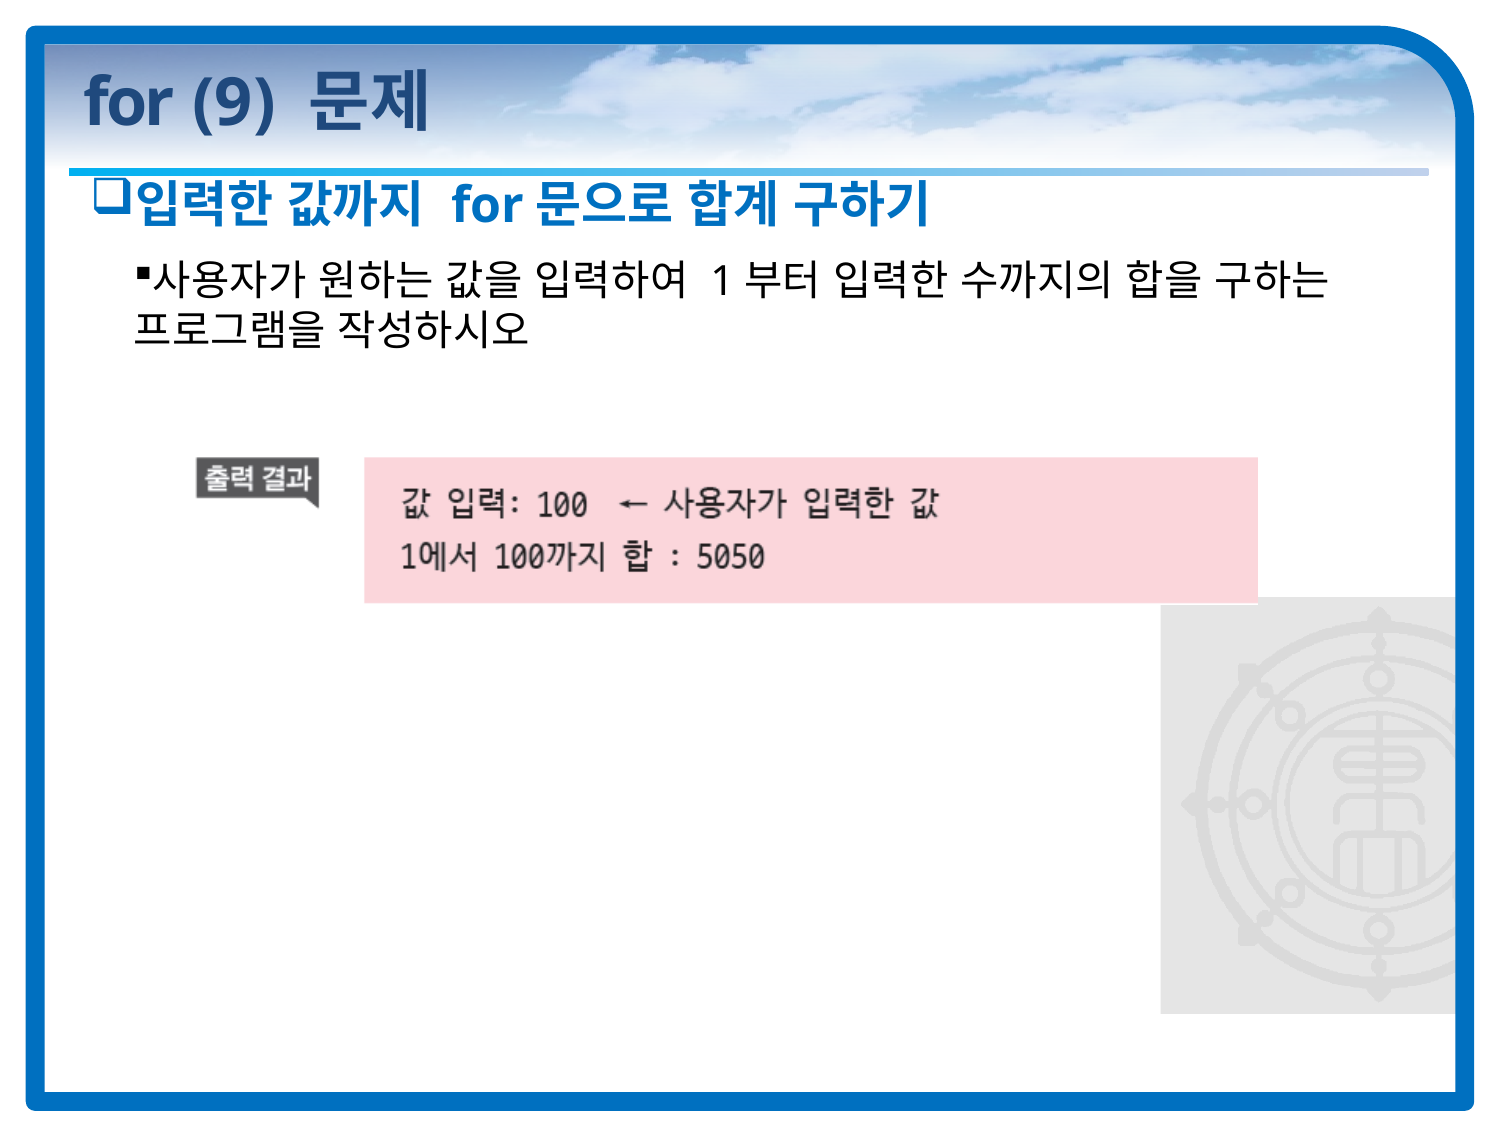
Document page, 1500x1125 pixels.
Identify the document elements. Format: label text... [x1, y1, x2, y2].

title for (9) 문제 [68, 35, 1419, 163]
picture [194, 455, 1258, 605]
list 입력한 값까지 for문으로 합계 구하기 사용자가 원하는 값을 입력하여 1부터 입력한 수까지의 합을 구하는 프로그램을 작성하시오 [75, 165, 1425, 975]
